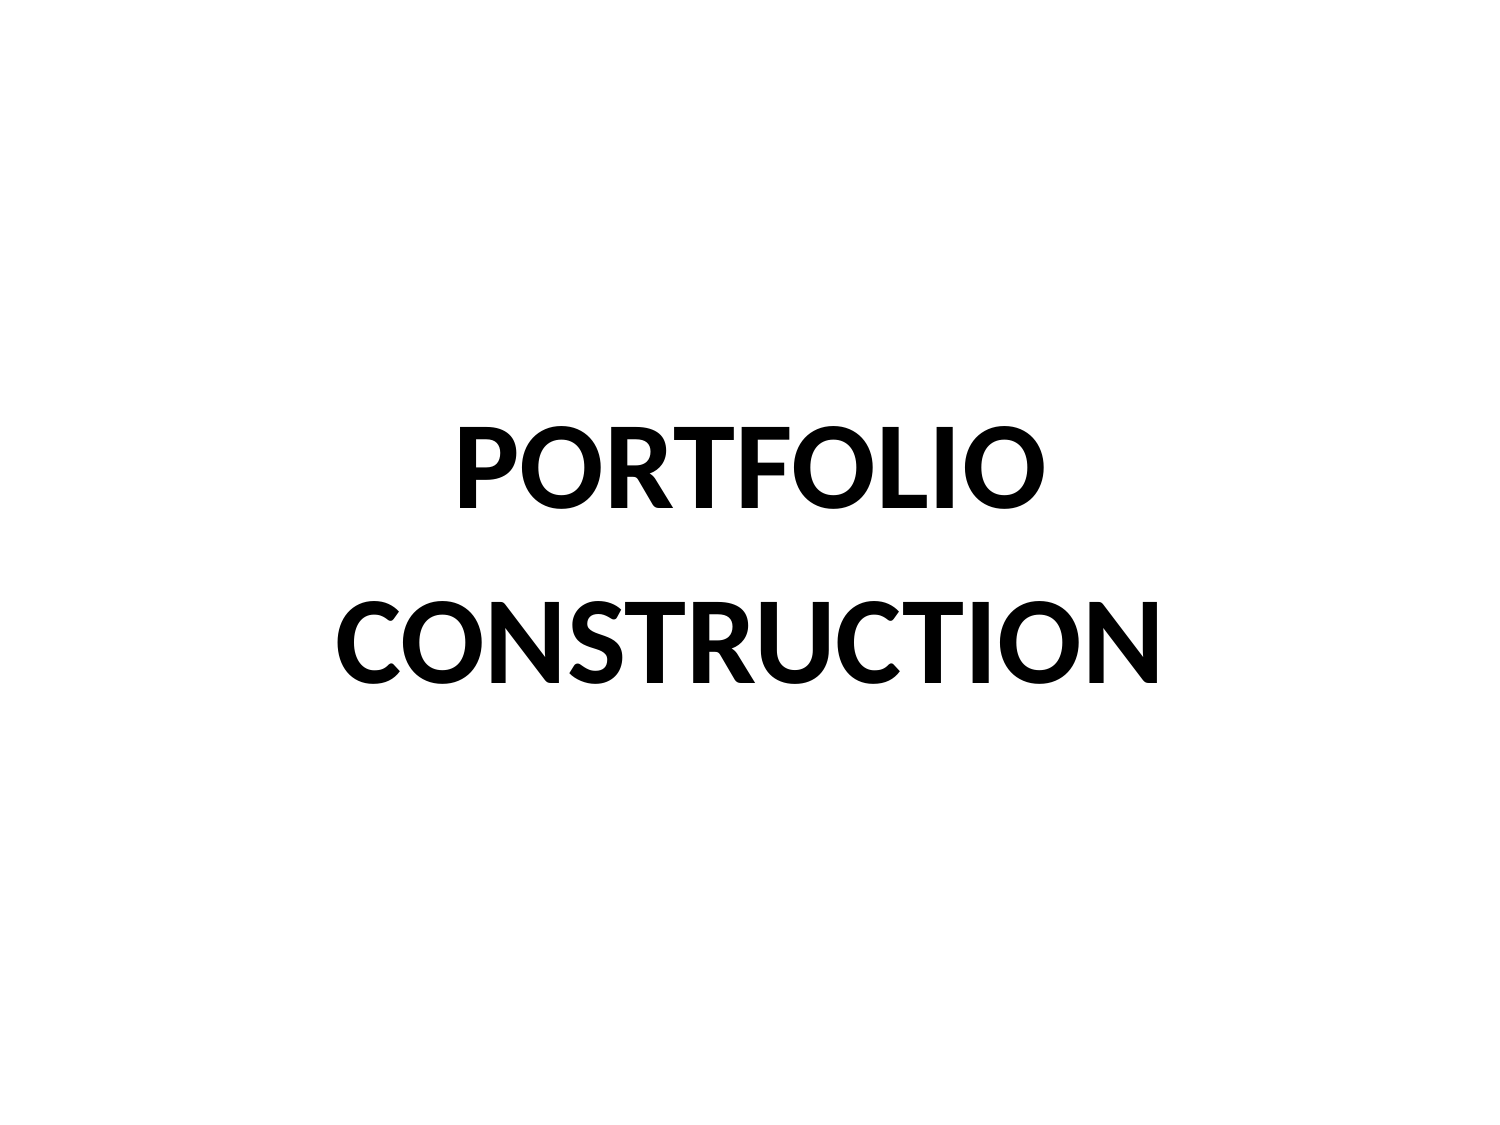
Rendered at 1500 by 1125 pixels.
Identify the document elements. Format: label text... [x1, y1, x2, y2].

list PORTFOLIO CONSTRUCTION [75, 87, 1425, 1005]
